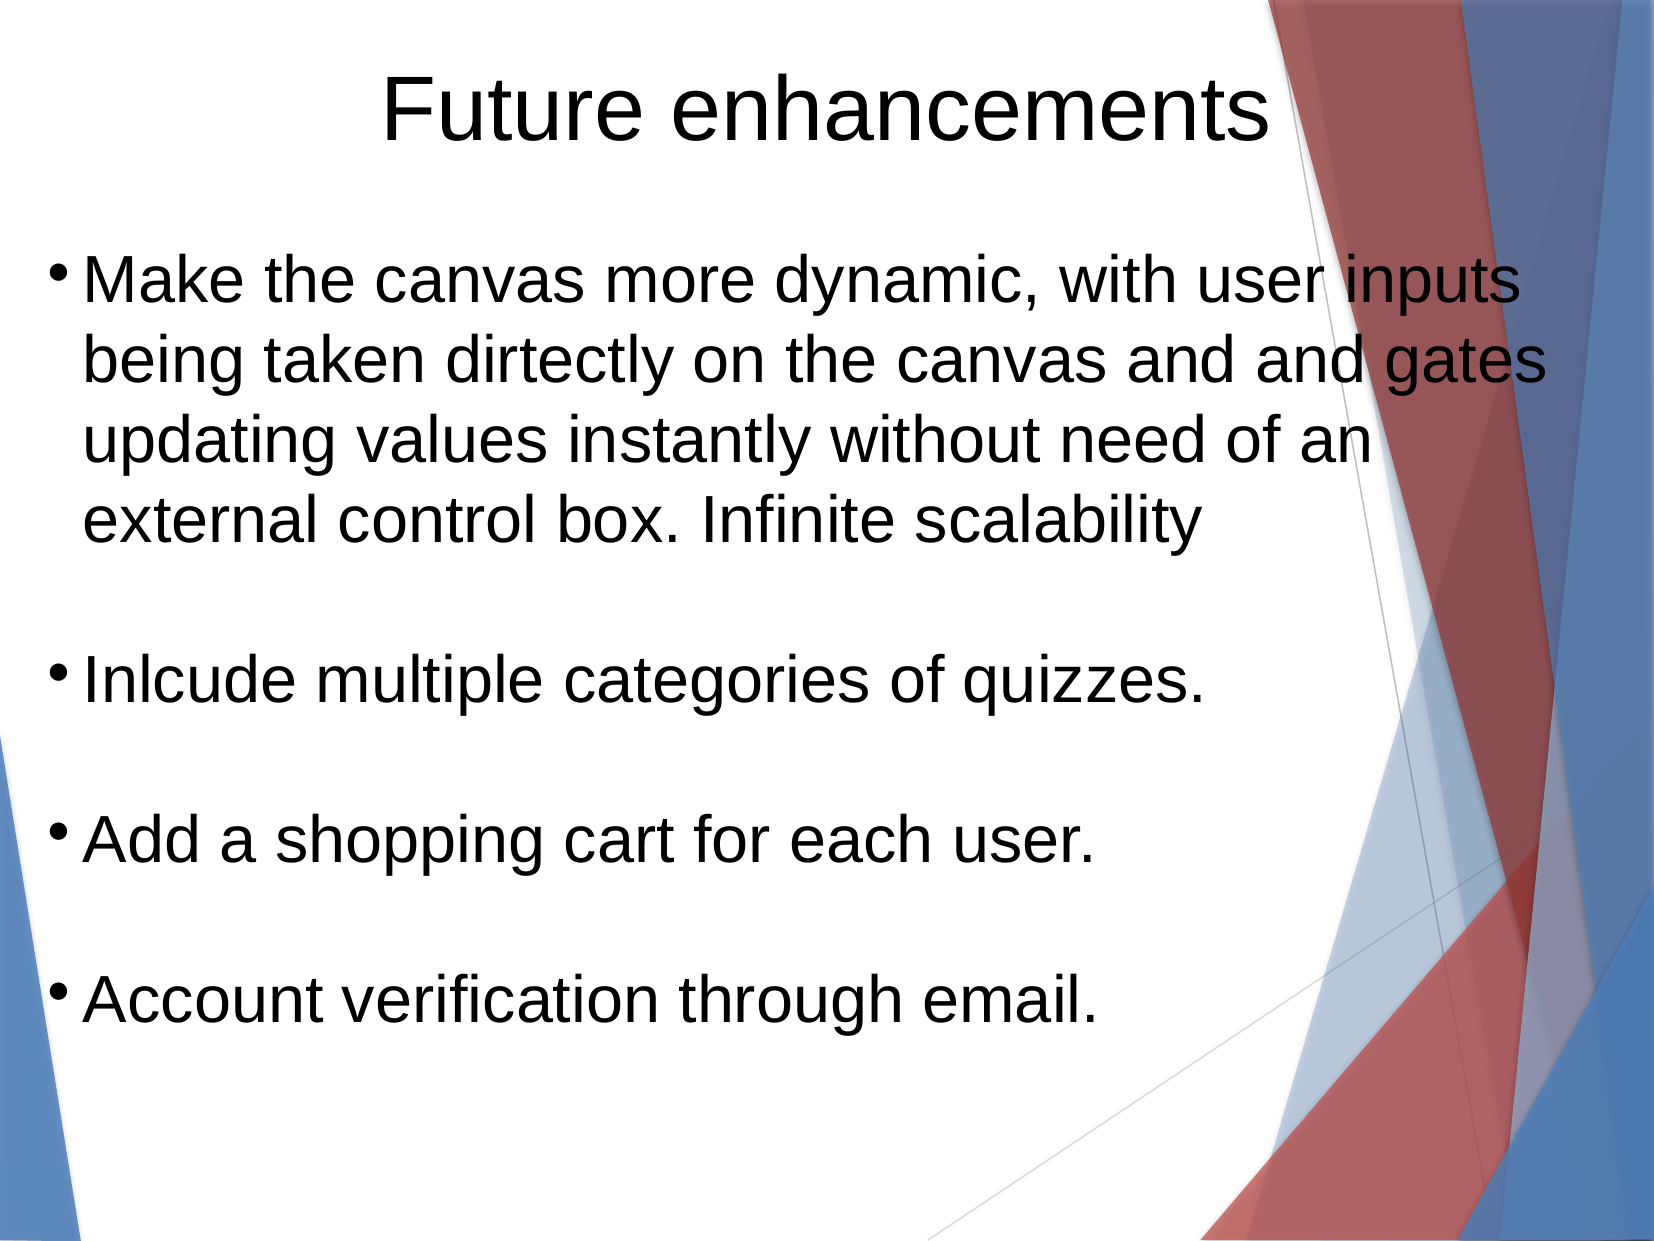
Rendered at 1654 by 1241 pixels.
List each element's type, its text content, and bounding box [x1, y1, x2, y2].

text_box Make the canvas more dynamic, with user inputs being taken dirtectly on the canvas and and gates updating values instantly without need of an external control box. Infinite scalability Inlcude multiple categories of quizzes. Add a shopping cart for each user. Account verification through email. [47, 236, 1571, 1205]
text_box Future enhancements [82, 0, 1571, 207]
